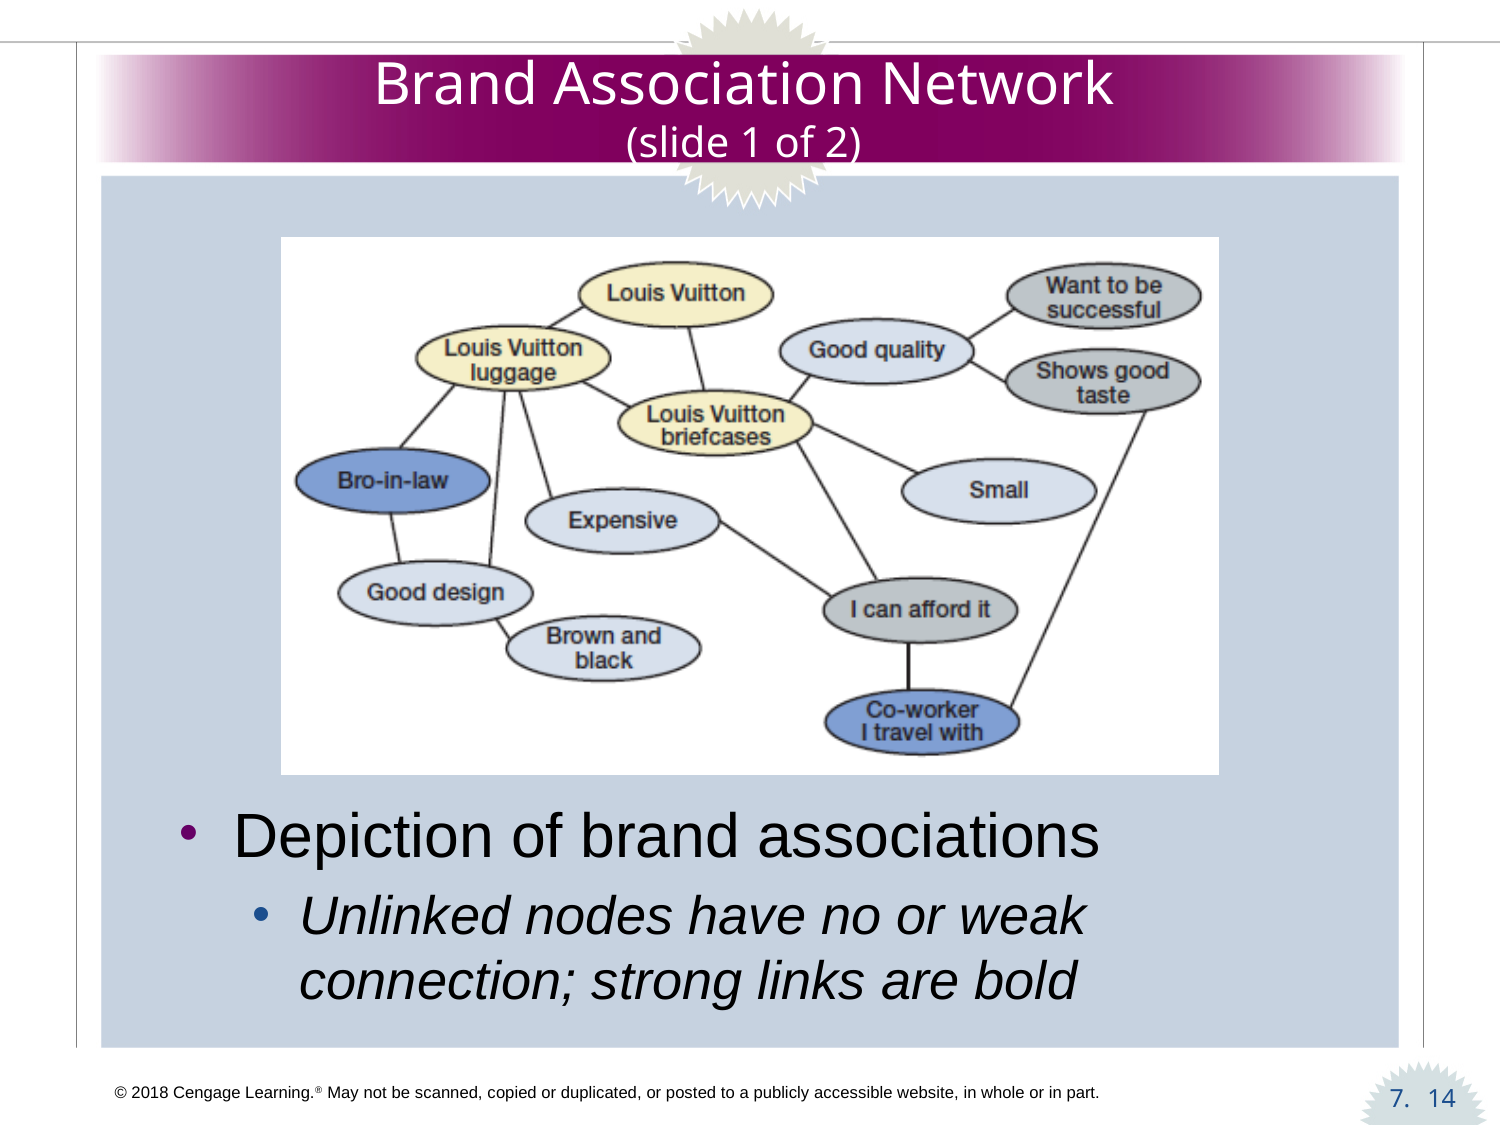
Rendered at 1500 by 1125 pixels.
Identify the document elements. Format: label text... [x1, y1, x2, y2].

slide_number 14 [1412, 1074, 1476, 1125]
list Depiction of brand associations Unlinked nodes have no or weak connection; strong links are bold [162, 699, 1388, 1026]
title Brand Association Network (slide 1 of 2) [87, 49, 1401, 163]
picture [0, 0, 1500, 1125]
